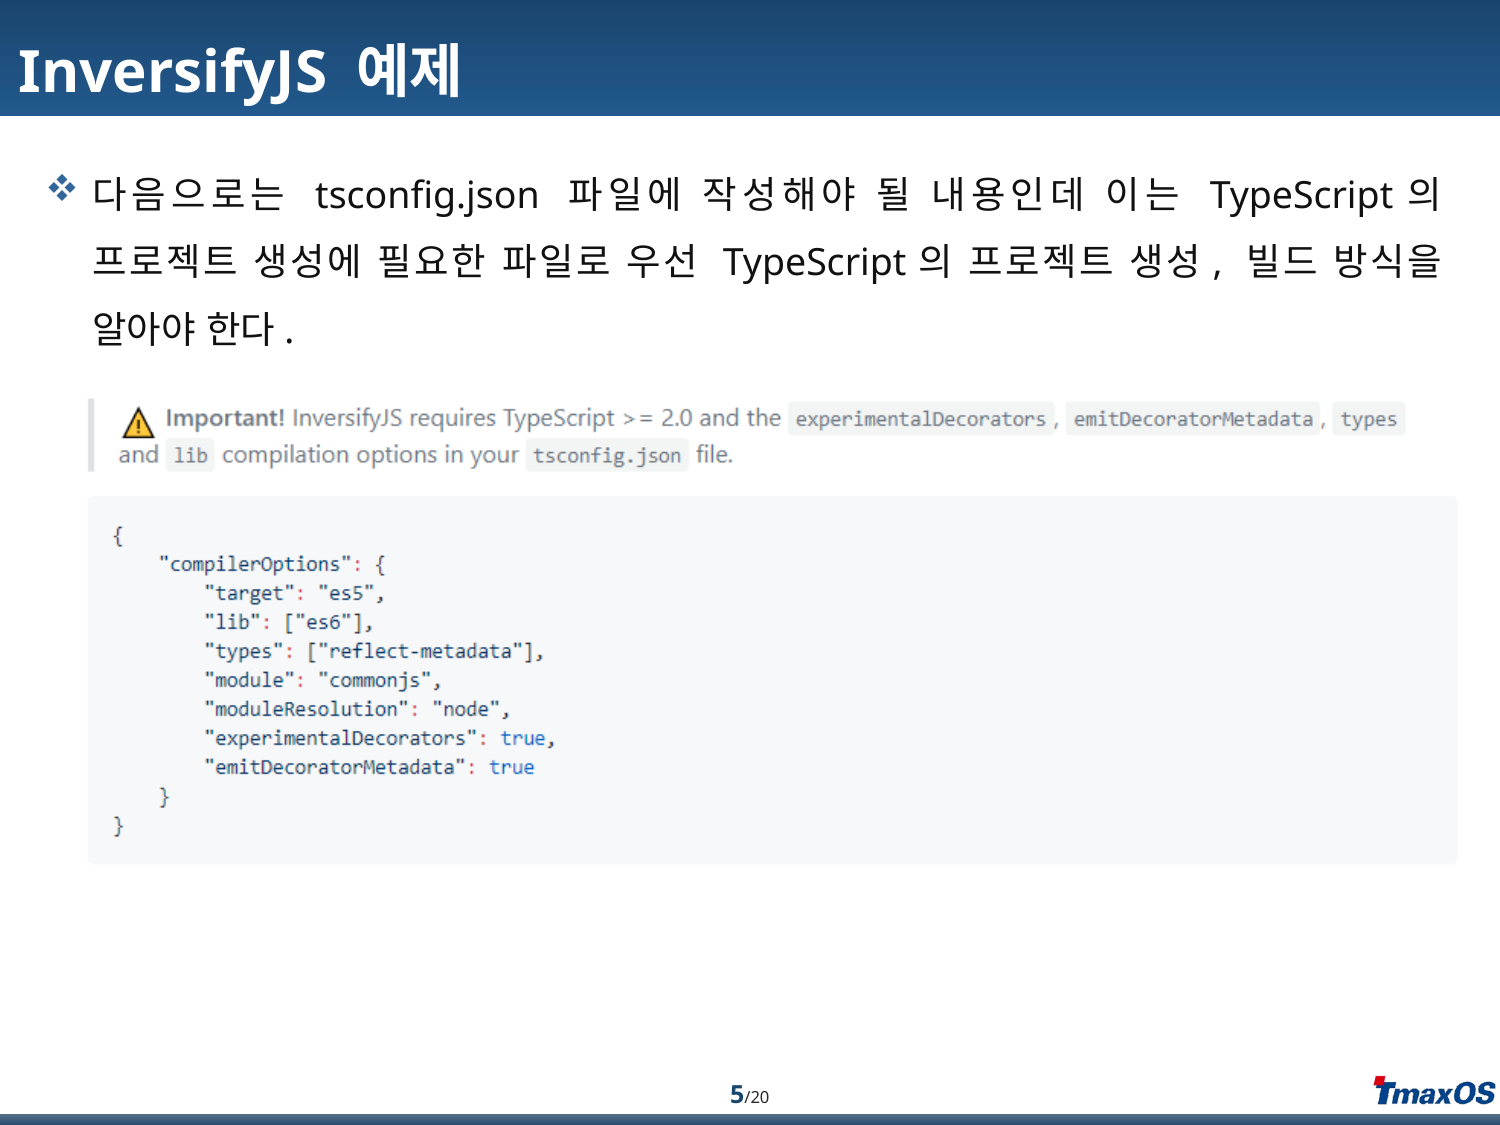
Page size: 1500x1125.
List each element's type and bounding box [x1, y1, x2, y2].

text_box [0, 0, 1500, 1125]
picture [73, 388, 1483, 879]
